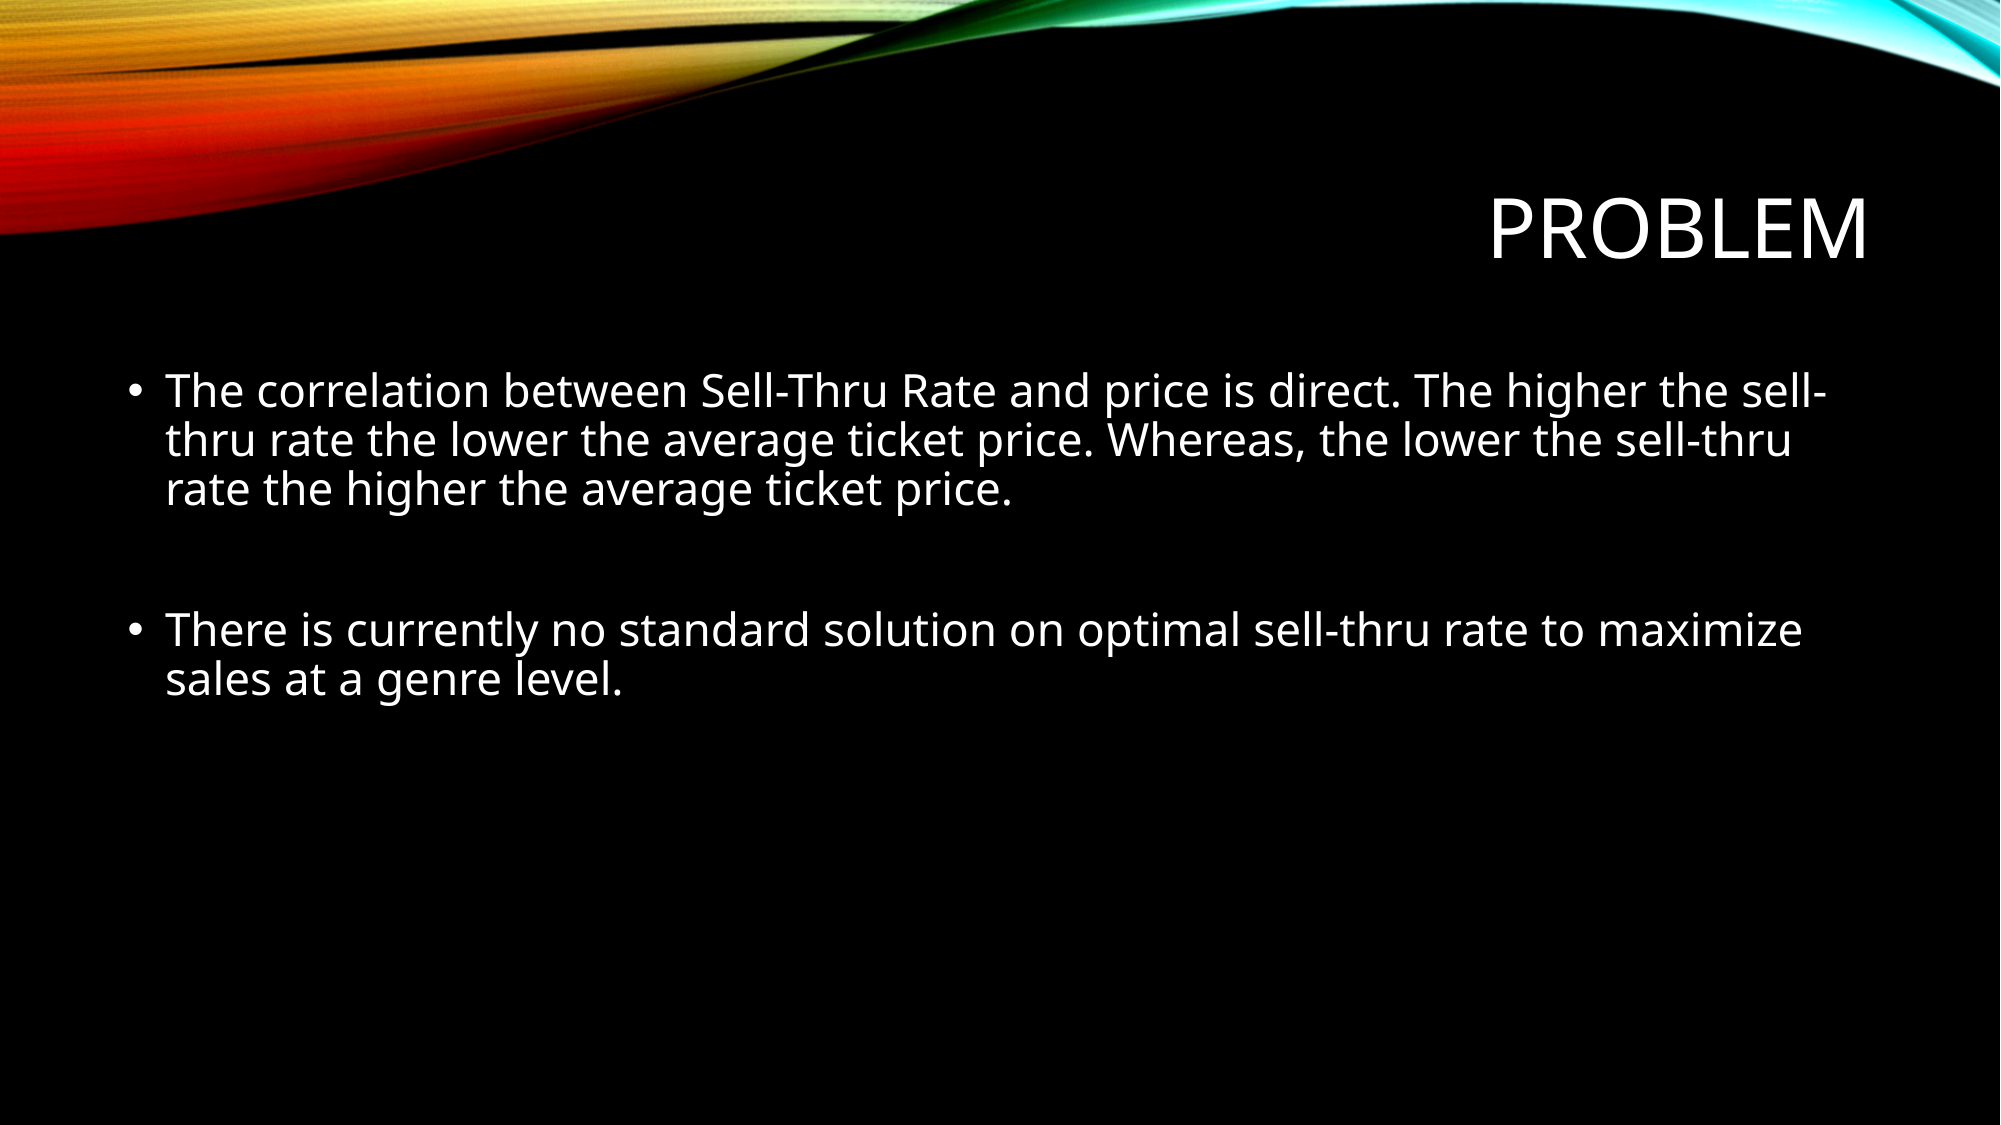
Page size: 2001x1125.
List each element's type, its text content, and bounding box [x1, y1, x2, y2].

picture [0, 0, 2000, 237]
list The correlation between Sell-Thru Rate and price is direct. The higher the sell-thru rate the lower the average ticket price. Whereas, the lower the sell-thru rate the higher the average ticket price. There is currently no standard solution on optimal sell-thru rate to maximize sales at a genre level. [112, 360, 1888, 1021]
title Problem [474, 125, 1888, 338]
